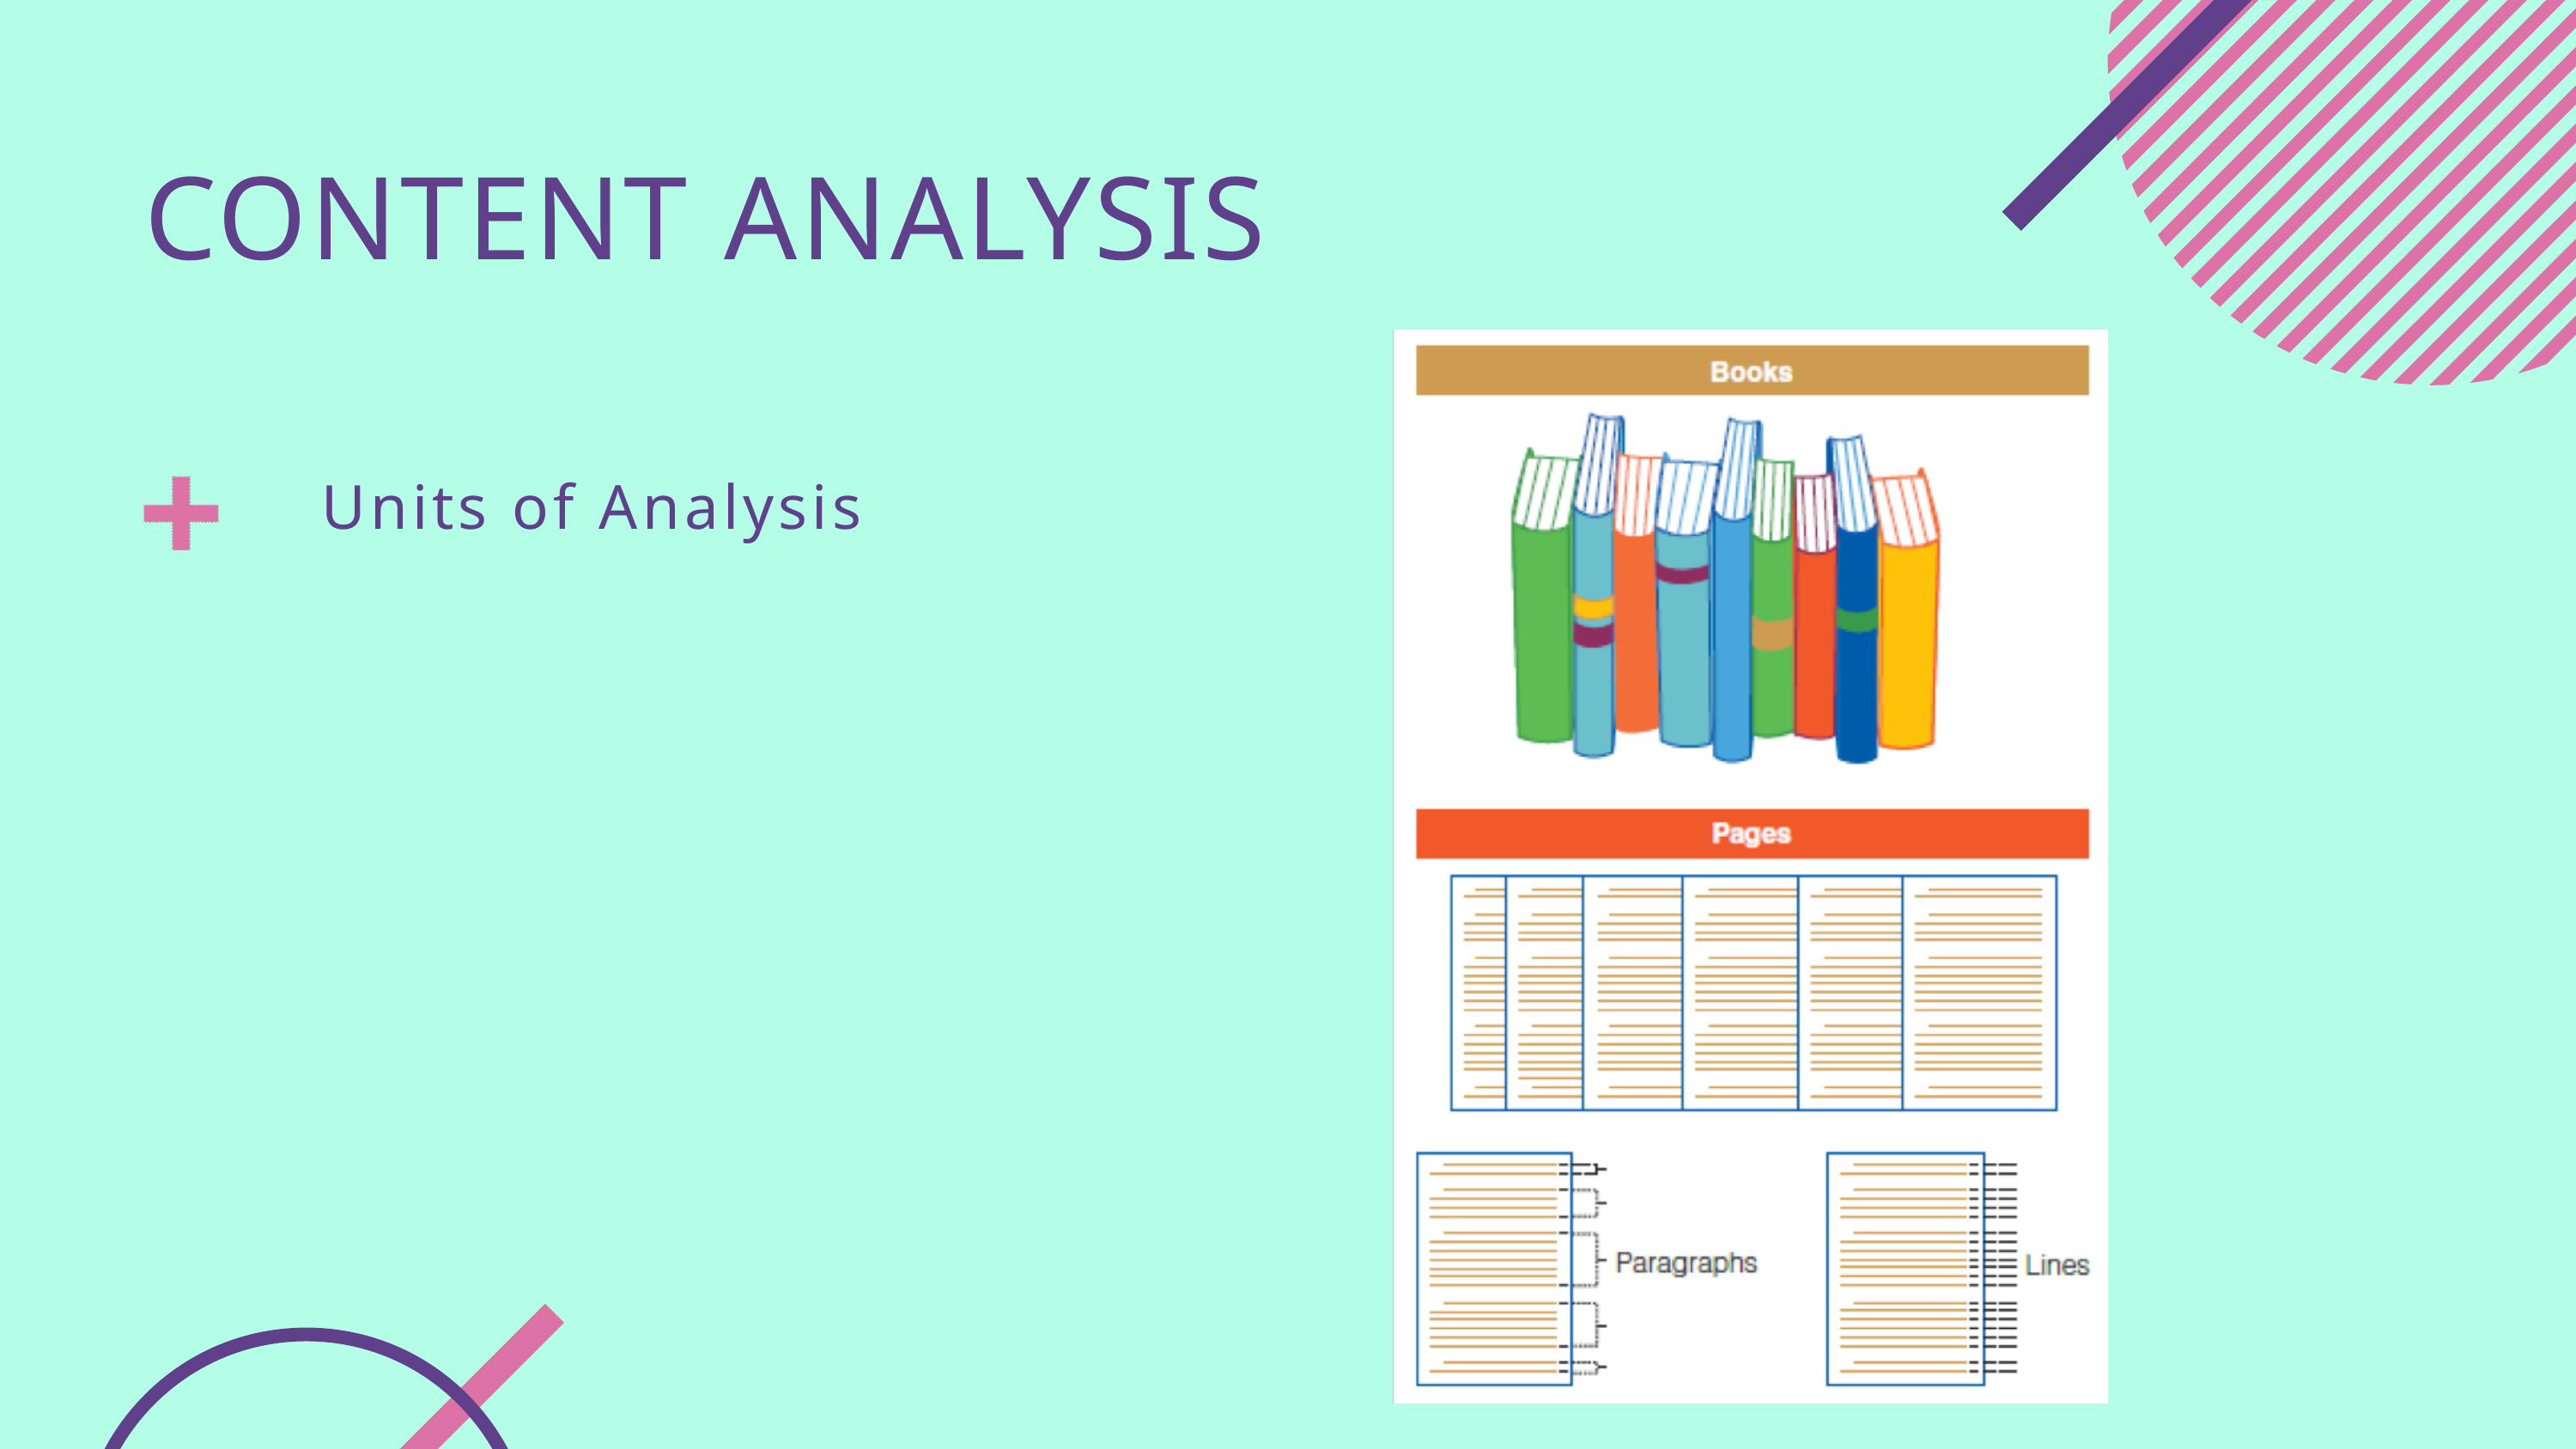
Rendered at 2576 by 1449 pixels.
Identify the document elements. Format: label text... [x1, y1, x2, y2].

text_box [2002, 111, 2103, 231]
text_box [77, 1327, 535, 1449]
picture [136, 469, 227, 559]
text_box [2107, 0, 2576, 385]
text_box Units of Analysis [321, 468, 1255, 542]
picture [1391, 327, 2108, 1404]
text_box [523, 1303, 564, 1348]
text_box CONTENT ANALYSIS [144, 144, 1708, 282]
